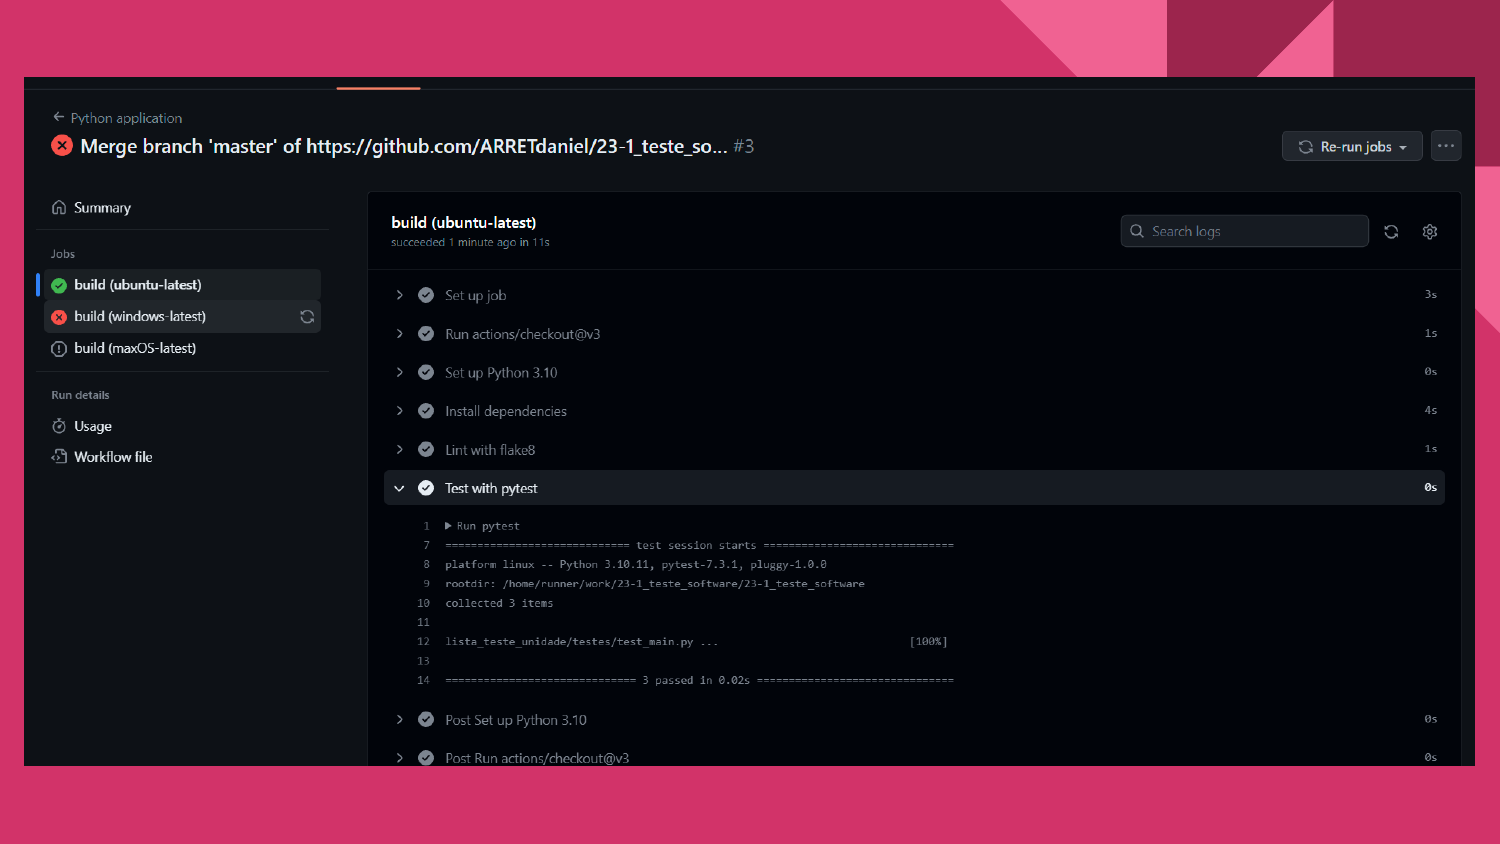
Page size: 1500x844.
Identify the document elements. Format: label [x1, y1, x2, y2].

picture [24, 77, 1476, 767]
